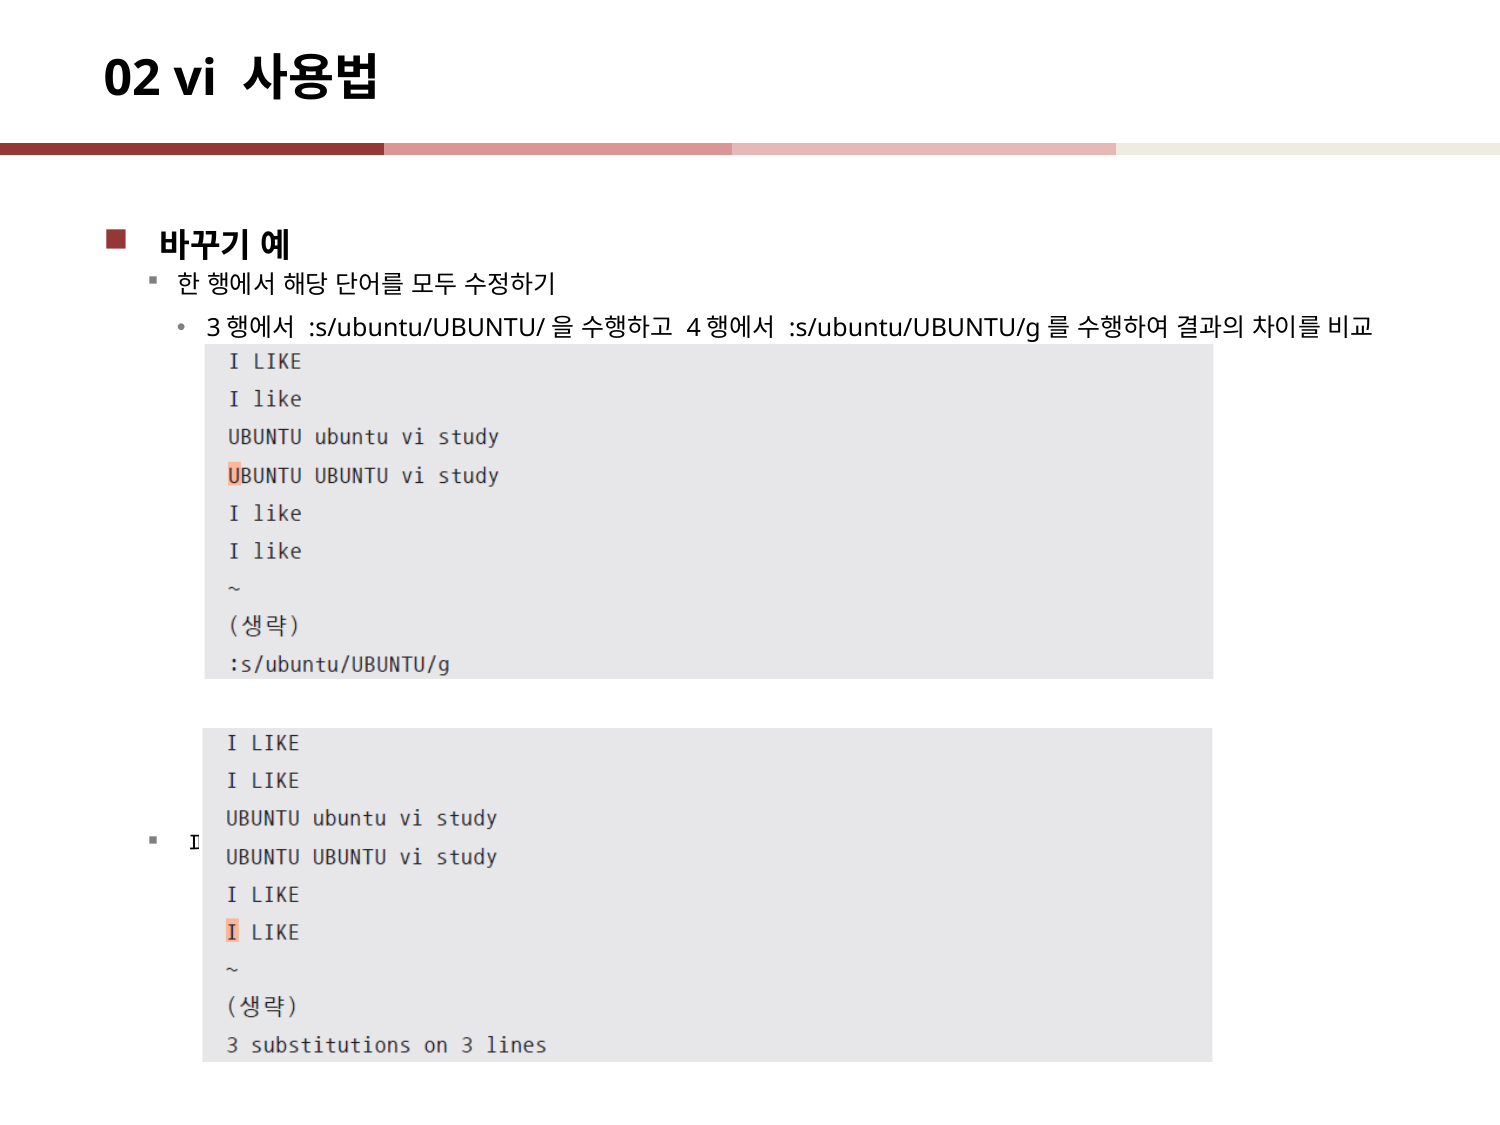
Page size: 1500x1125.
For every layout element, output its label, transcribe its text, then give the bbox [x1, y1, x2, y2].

picture [199, 728, 1216, 1062]
picture [200, 344, 1218, 679]
list 바꾸기 예 한 행에서 해당 단어를 모두 수정하기 3행에서 :s/ubuntu/UBUNTU/을 수행하고 4행에서 :s/ubuntu/UBUNTU/g를 수행하여 결과의 차이를 비교 파일 전체를 바꿀 경우 :%s/like/LIKE/g 또는 :1,$s/like/LIKE/g를 사용 [88, 196, 1436, 1083]
title 02 vi 사용법 [88, 30, 1330, 121]
